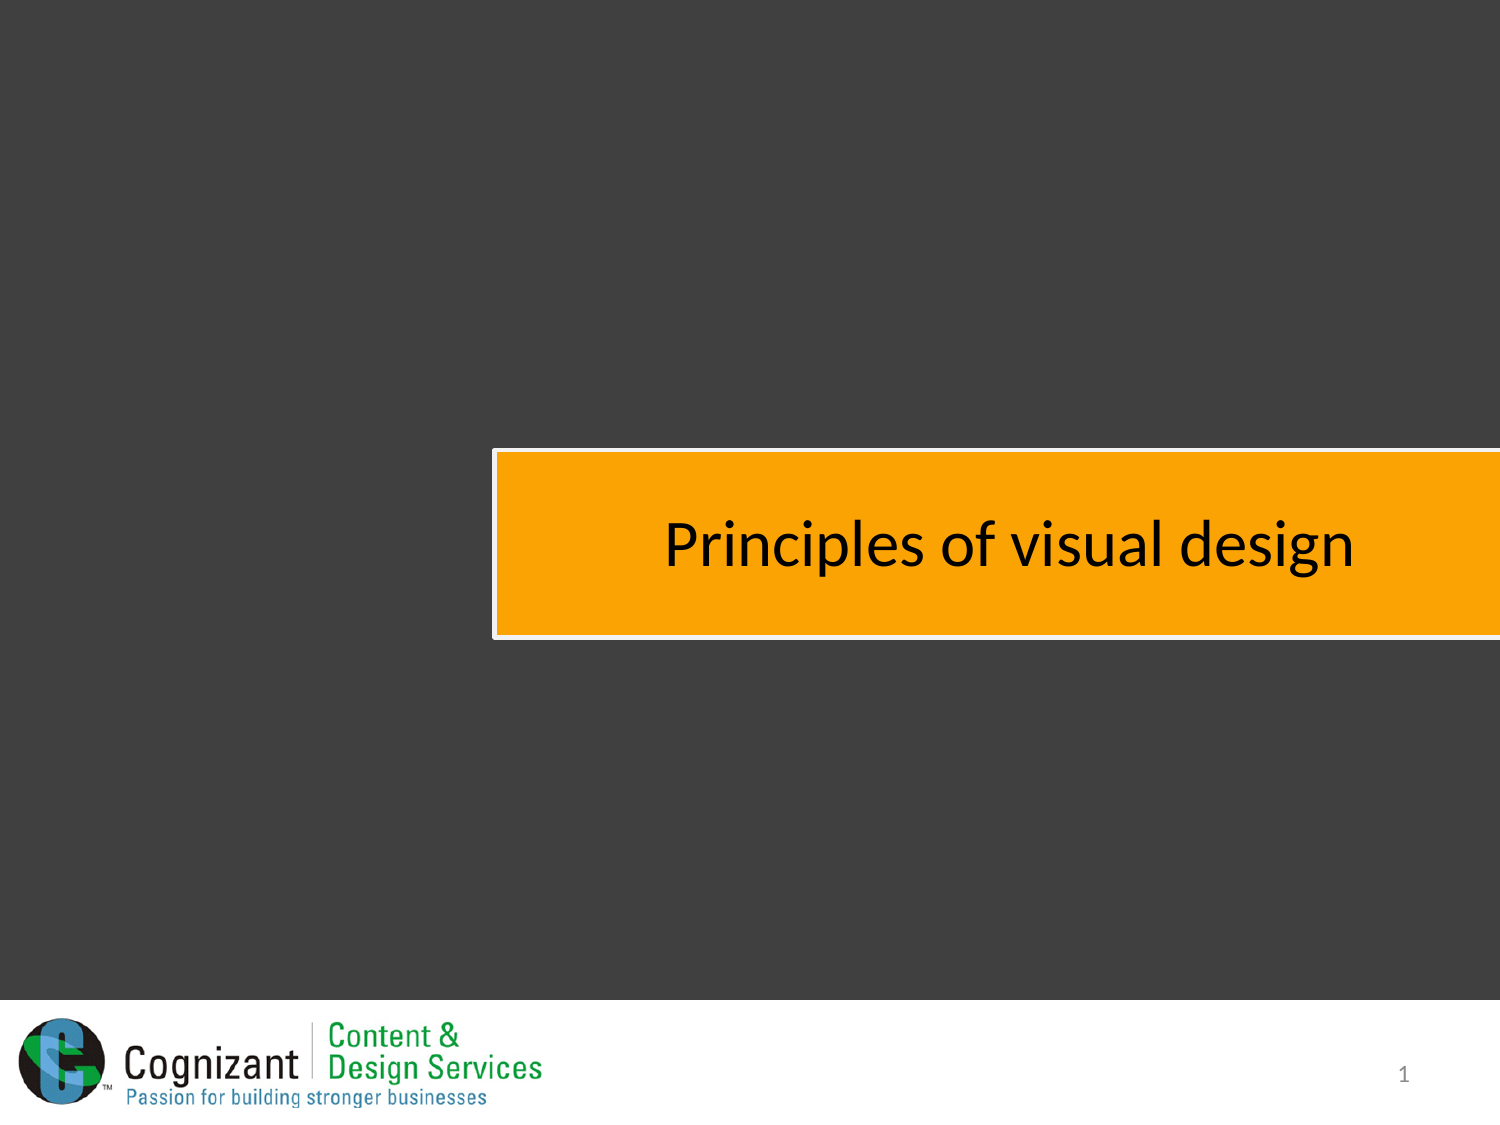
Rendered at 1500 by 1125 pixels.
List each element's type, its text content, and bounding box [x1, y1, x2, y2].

picture [13, 1012, 546, 1112]
slide_number 1 [1074, 1042, 1425, 1103]
text_box [0, 0, 1500, 1002]
text_box Principles of visual design [649, 492, 1371, 588]
text_box [492, 448, 1500, 640]
